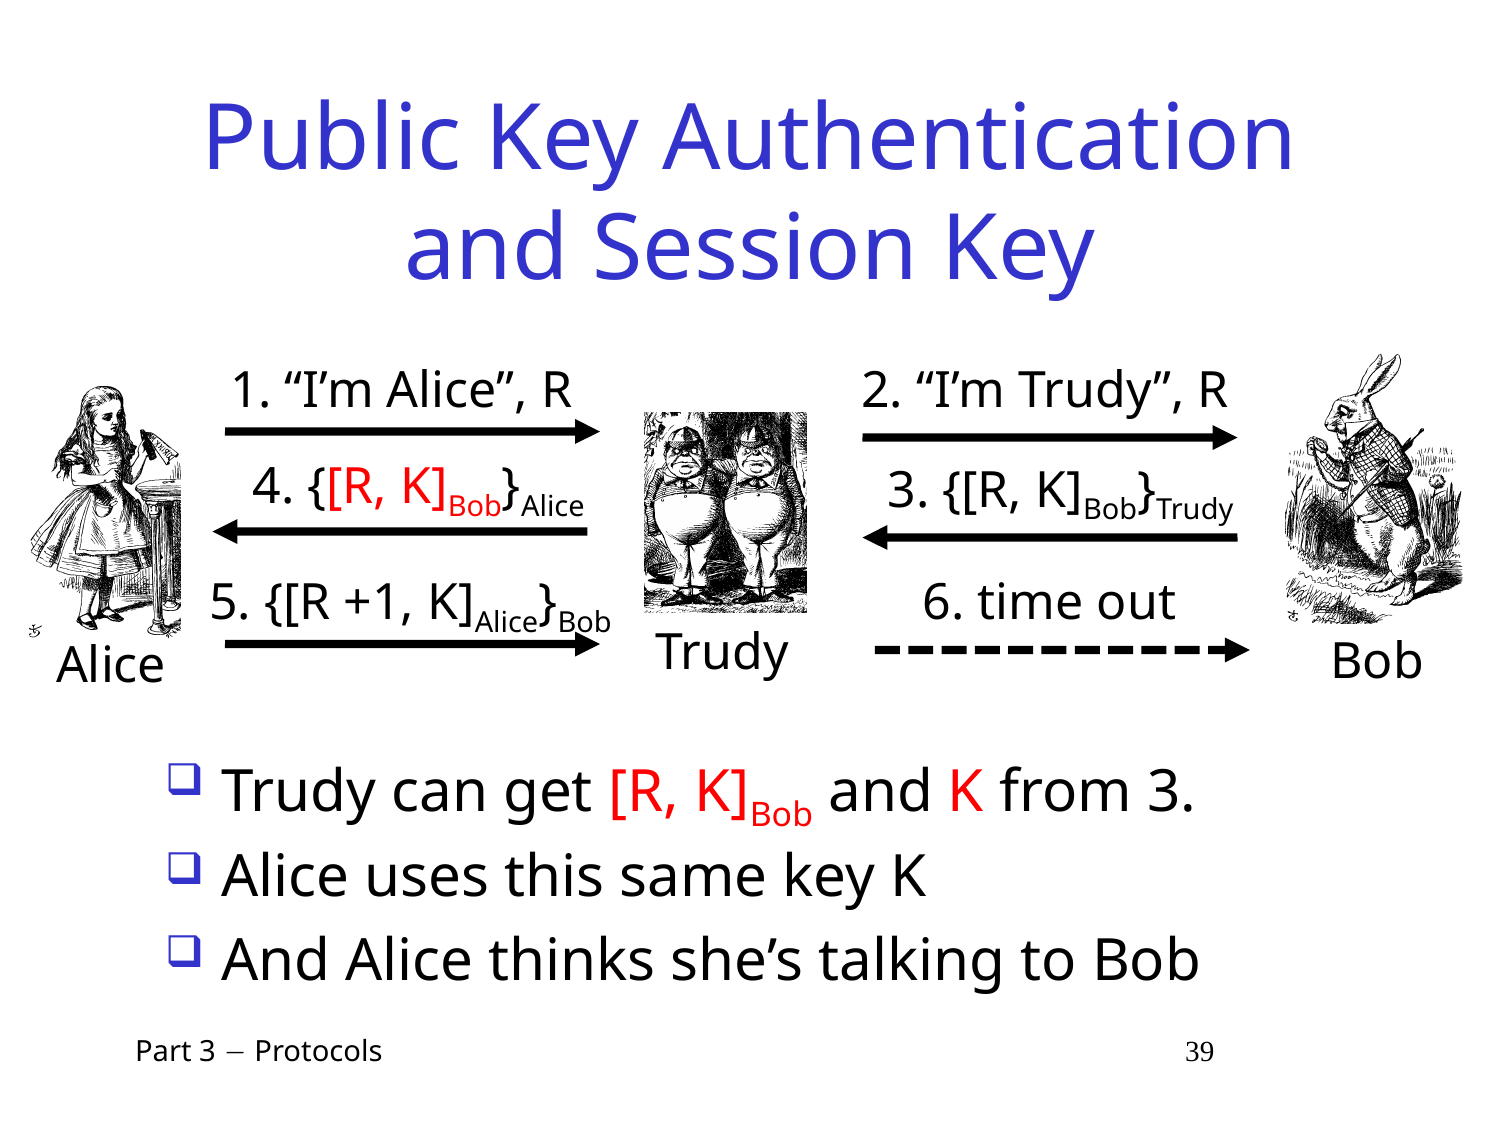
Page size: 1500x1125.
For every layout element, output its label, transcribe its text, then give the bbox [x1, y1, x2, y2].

text_box Alice [41, 647, 182, 700]
text_box [862, 431, 1238, 444]
text_box 1. “I’m Alice”, R [215, 349, 588, 425]
text_box 3. {[R, K]Bob}Trudy [872, 449, 1249, 533]
text_box [212, 525, 588, 538]
picture [24, 374, 181, 642]
text_box Trudy [640, 617, 804, 688]
text_box 4. {[R, K]Bob}Alice [237, 446, 600, 530]
text_box Bob [1315, 632, 1439, 697]
text_box 6. time out [908, 562, 1191, 638]
text_box 5. {[R +1, K]Alice}Bob [194, 562, 627, 646]
footer Part 3  Protocols 39 [112, 1024, 1401, 1101]
text_box 2. “I’m Trudy”, R [846, 349, 1244, 425]
text_box [587, 646, 597, 651]
title Public Key Authentication and Session Key [112, 74, 1388, 301]
picture [1285, 349, 1463, 624]
text_box [1237, 643, 1250, 657]
text_box [224, 425, 601, 438]
picture [644, 412, 808, 613]
text_box [862, 532, 1238, 544]
list Trudy can get [R, K]Bob and K from 3. Alice uses this same key K And Alice thinks she’s talking to Bob [149, 749, 1413, 1001]
